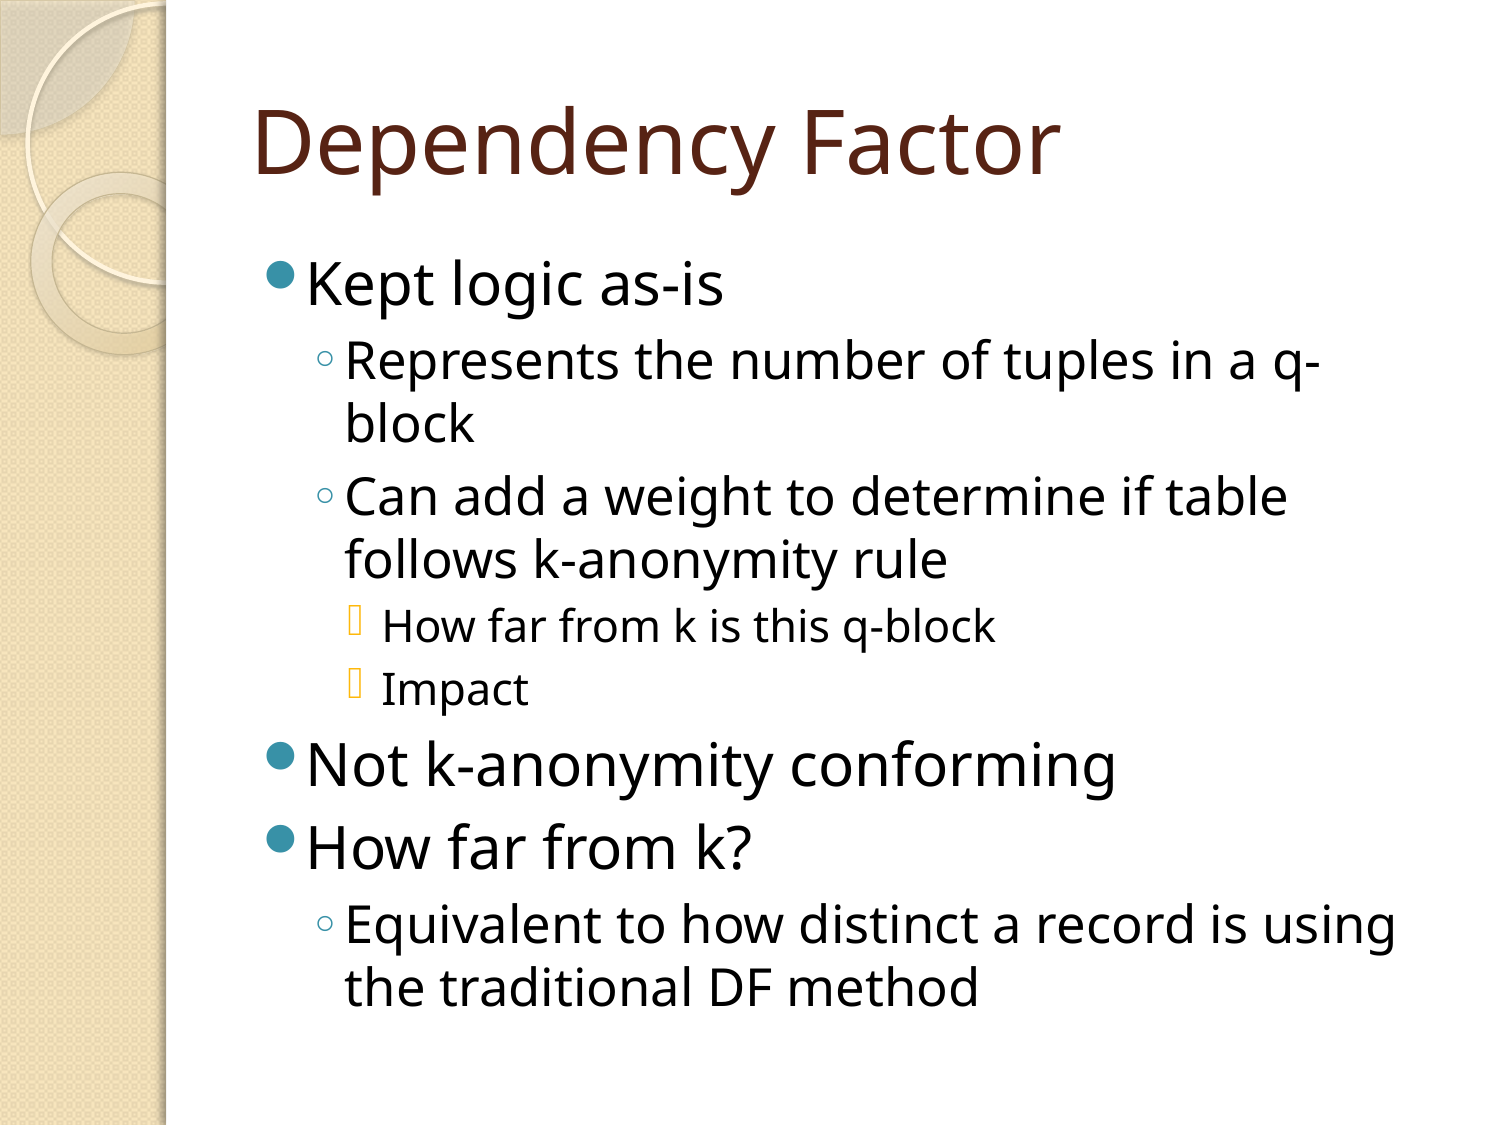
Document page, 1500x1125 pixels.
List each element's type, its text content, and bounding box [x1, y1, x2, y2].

title Dependency Factor [235, 45, 1466, 233]
list Kept logic as-is Represents the number of tuples in a q-block Can add a weight to determine if table follows k-anonymity rule How far from k is this q-block Impact Not k-anonymity conforming How far from k? Equivalent to how distinct a record is using the traditional DF method [235, 237, 1466, 1025]
